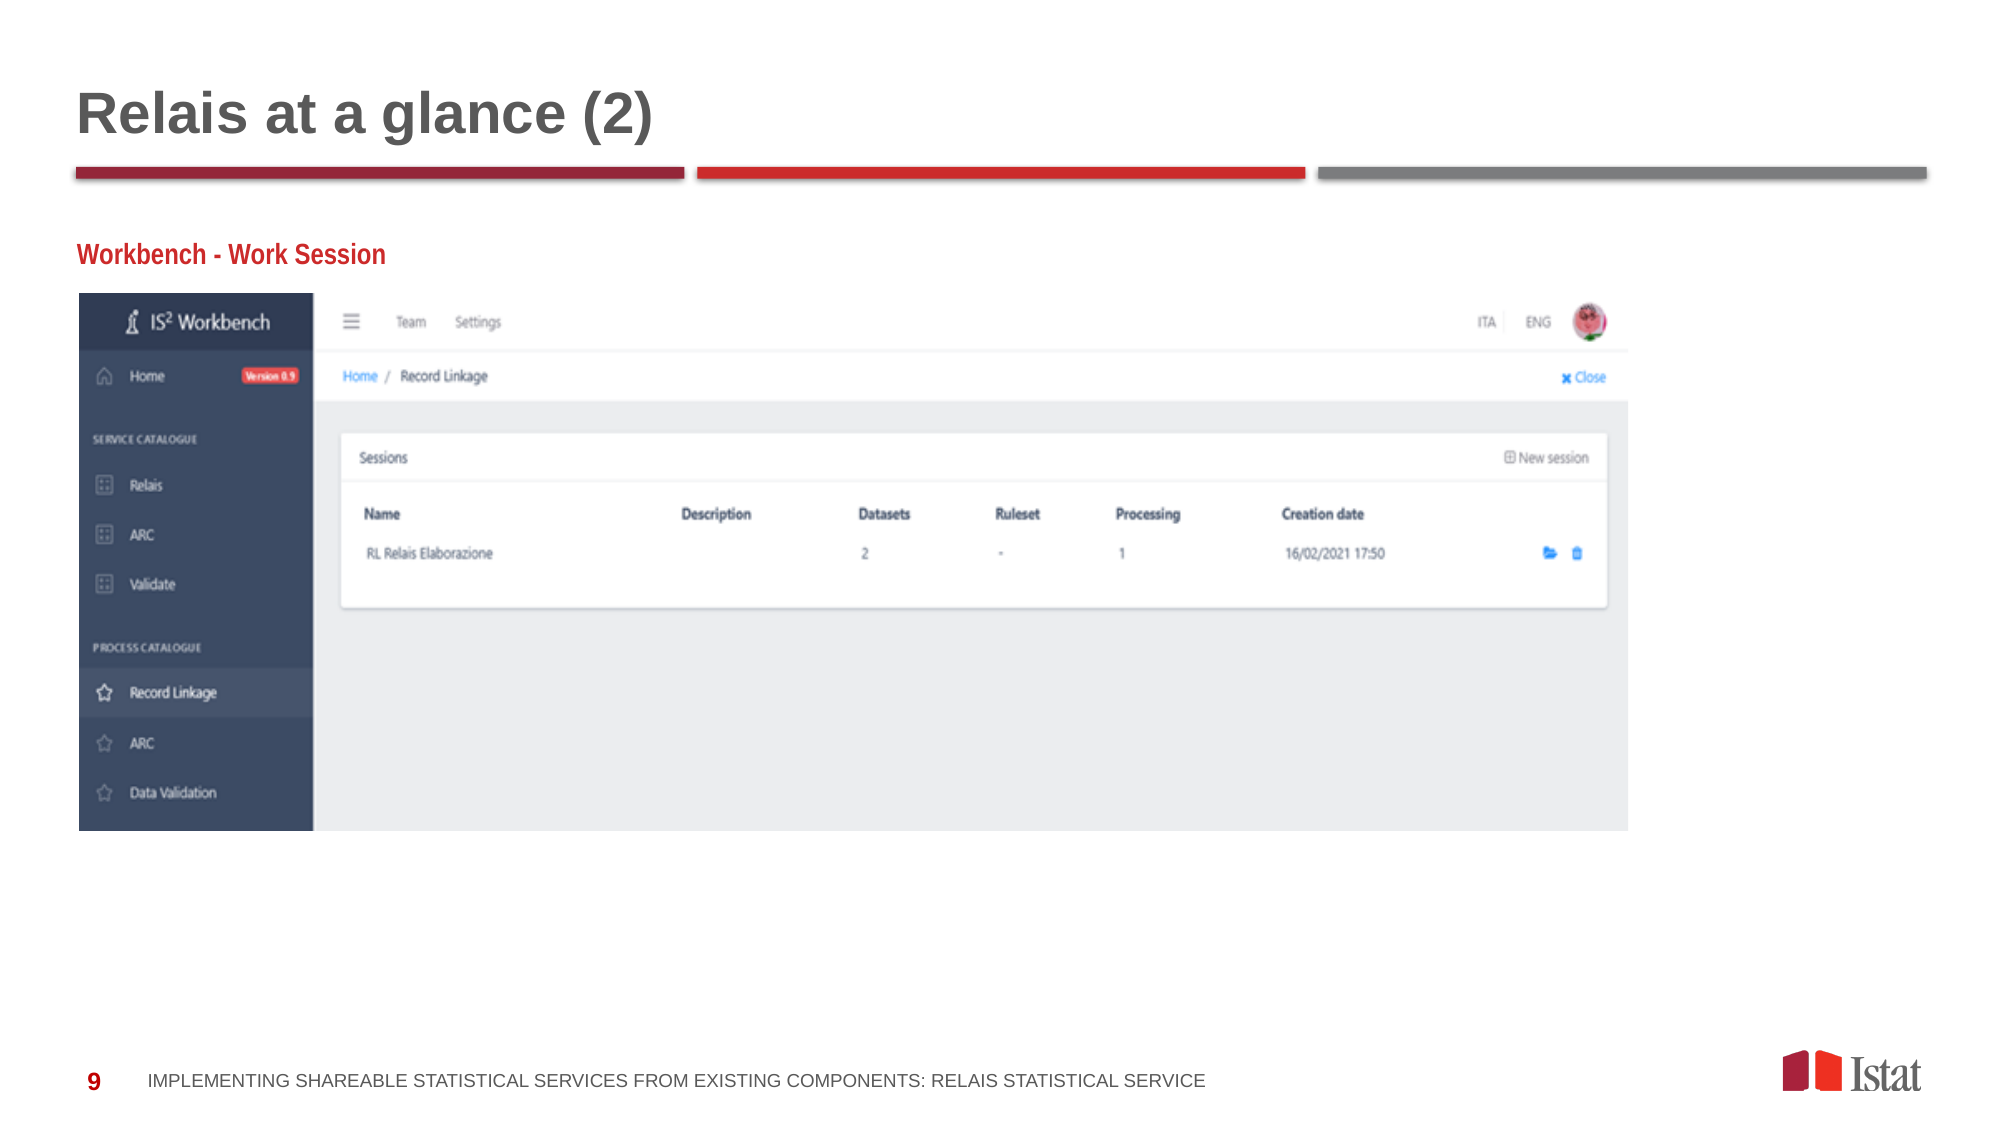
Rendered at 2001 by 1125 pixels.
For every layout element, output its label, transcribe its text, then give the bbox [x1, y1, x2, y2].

picture [76, 293, 1629, 832]
slide_number 9 [53, 1050, 136, 1111]
footer Implementing shareable statistical services from existing components: Relais statistical service [147, 1048, 1730, 1092]
title Relais at a glance (2) [76, 82, 1926, 146]
list Workbench - Work Session [76, 235, 494, 275]
